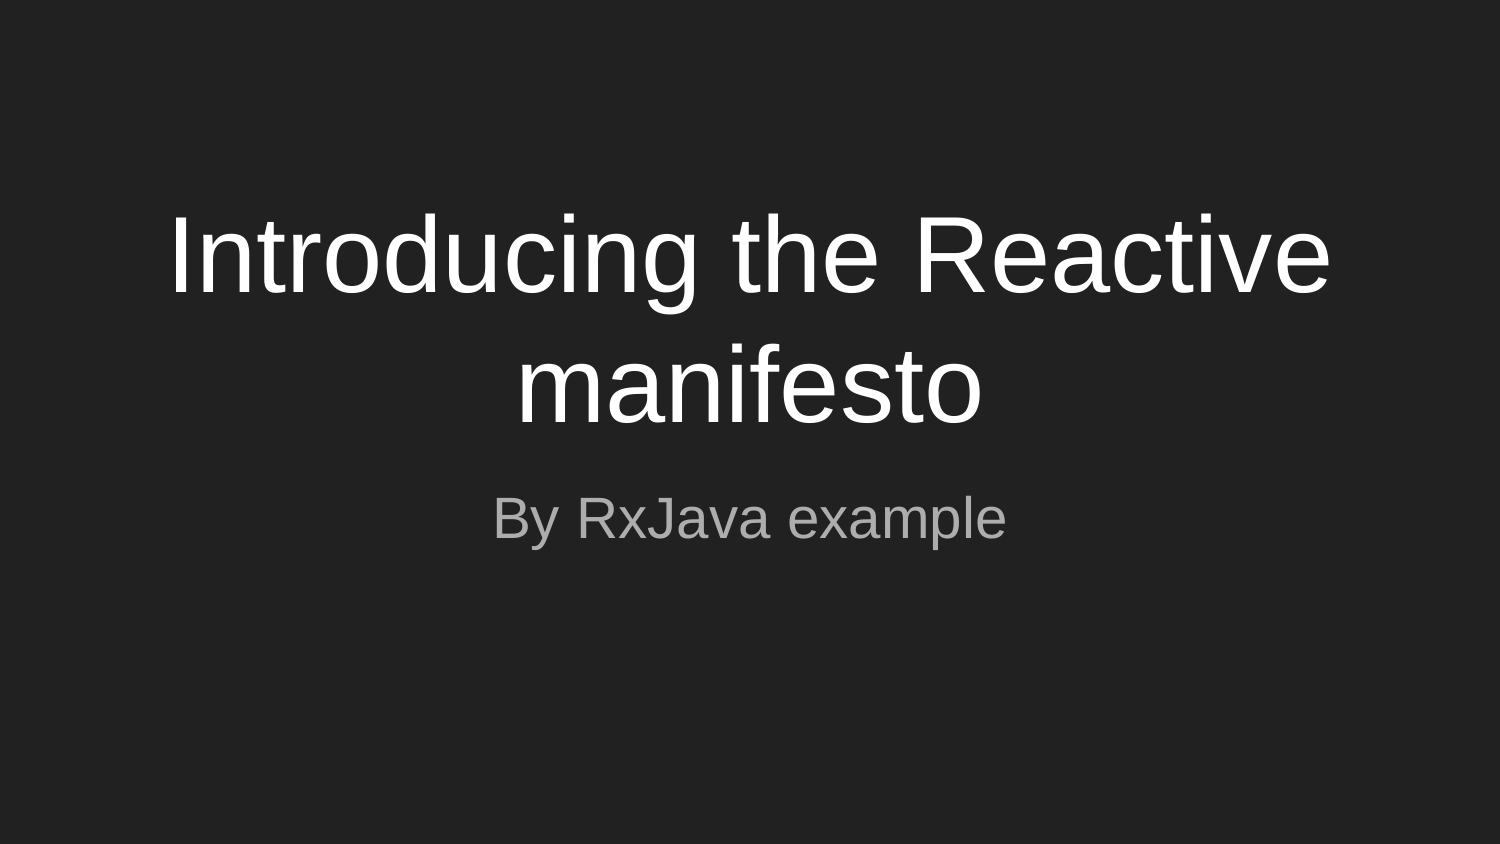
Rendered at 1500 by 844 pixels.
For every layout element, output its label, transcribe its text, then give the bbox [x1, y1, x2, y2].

subtitle By RxJava example [51, 464, 1449, 595]
title Introducing the Reactive manifesto [51, 122, 1449, 459]
